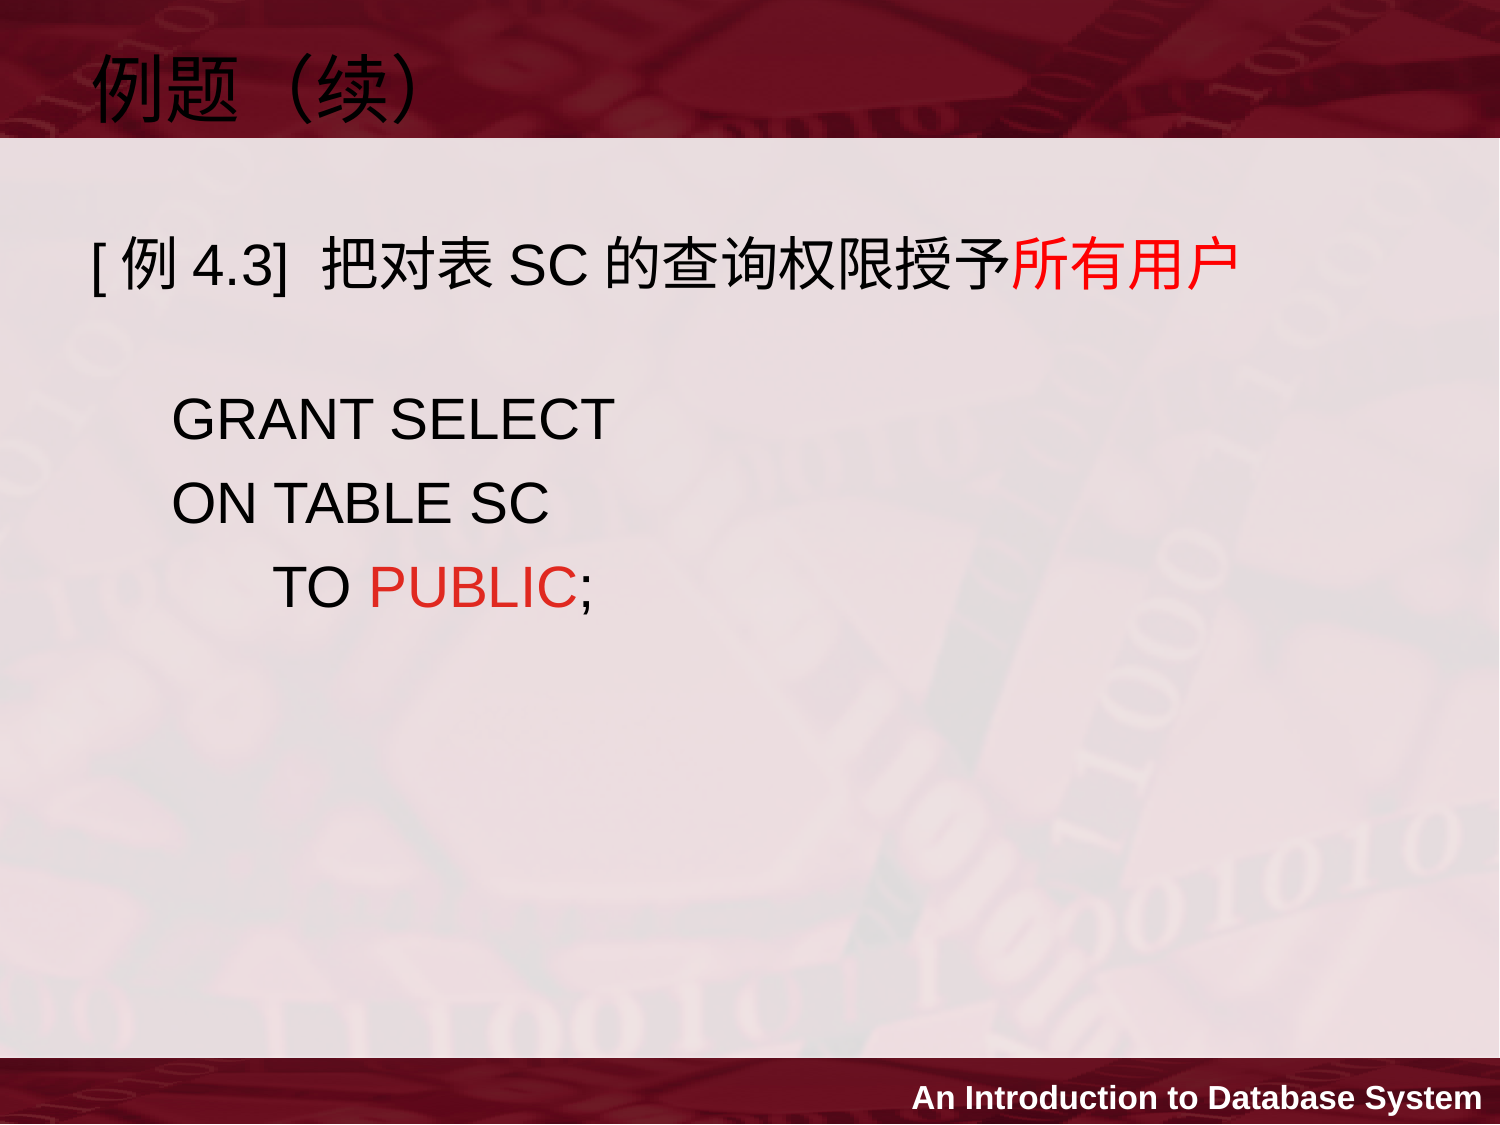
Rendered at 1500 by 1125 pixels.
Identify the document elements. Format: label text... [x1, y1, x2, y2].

picture [0, 0, 1500, 1124]
list [例4.3] 把对表SC的查询权限授予所有用户 GRANT SELECT ON TABLE SC TO PUBLIC; [75, 219, 1425, 1017]
text_box [856, 1046, 1447, 1100]
title 例题（续） [75, 0, 1425, 181]
